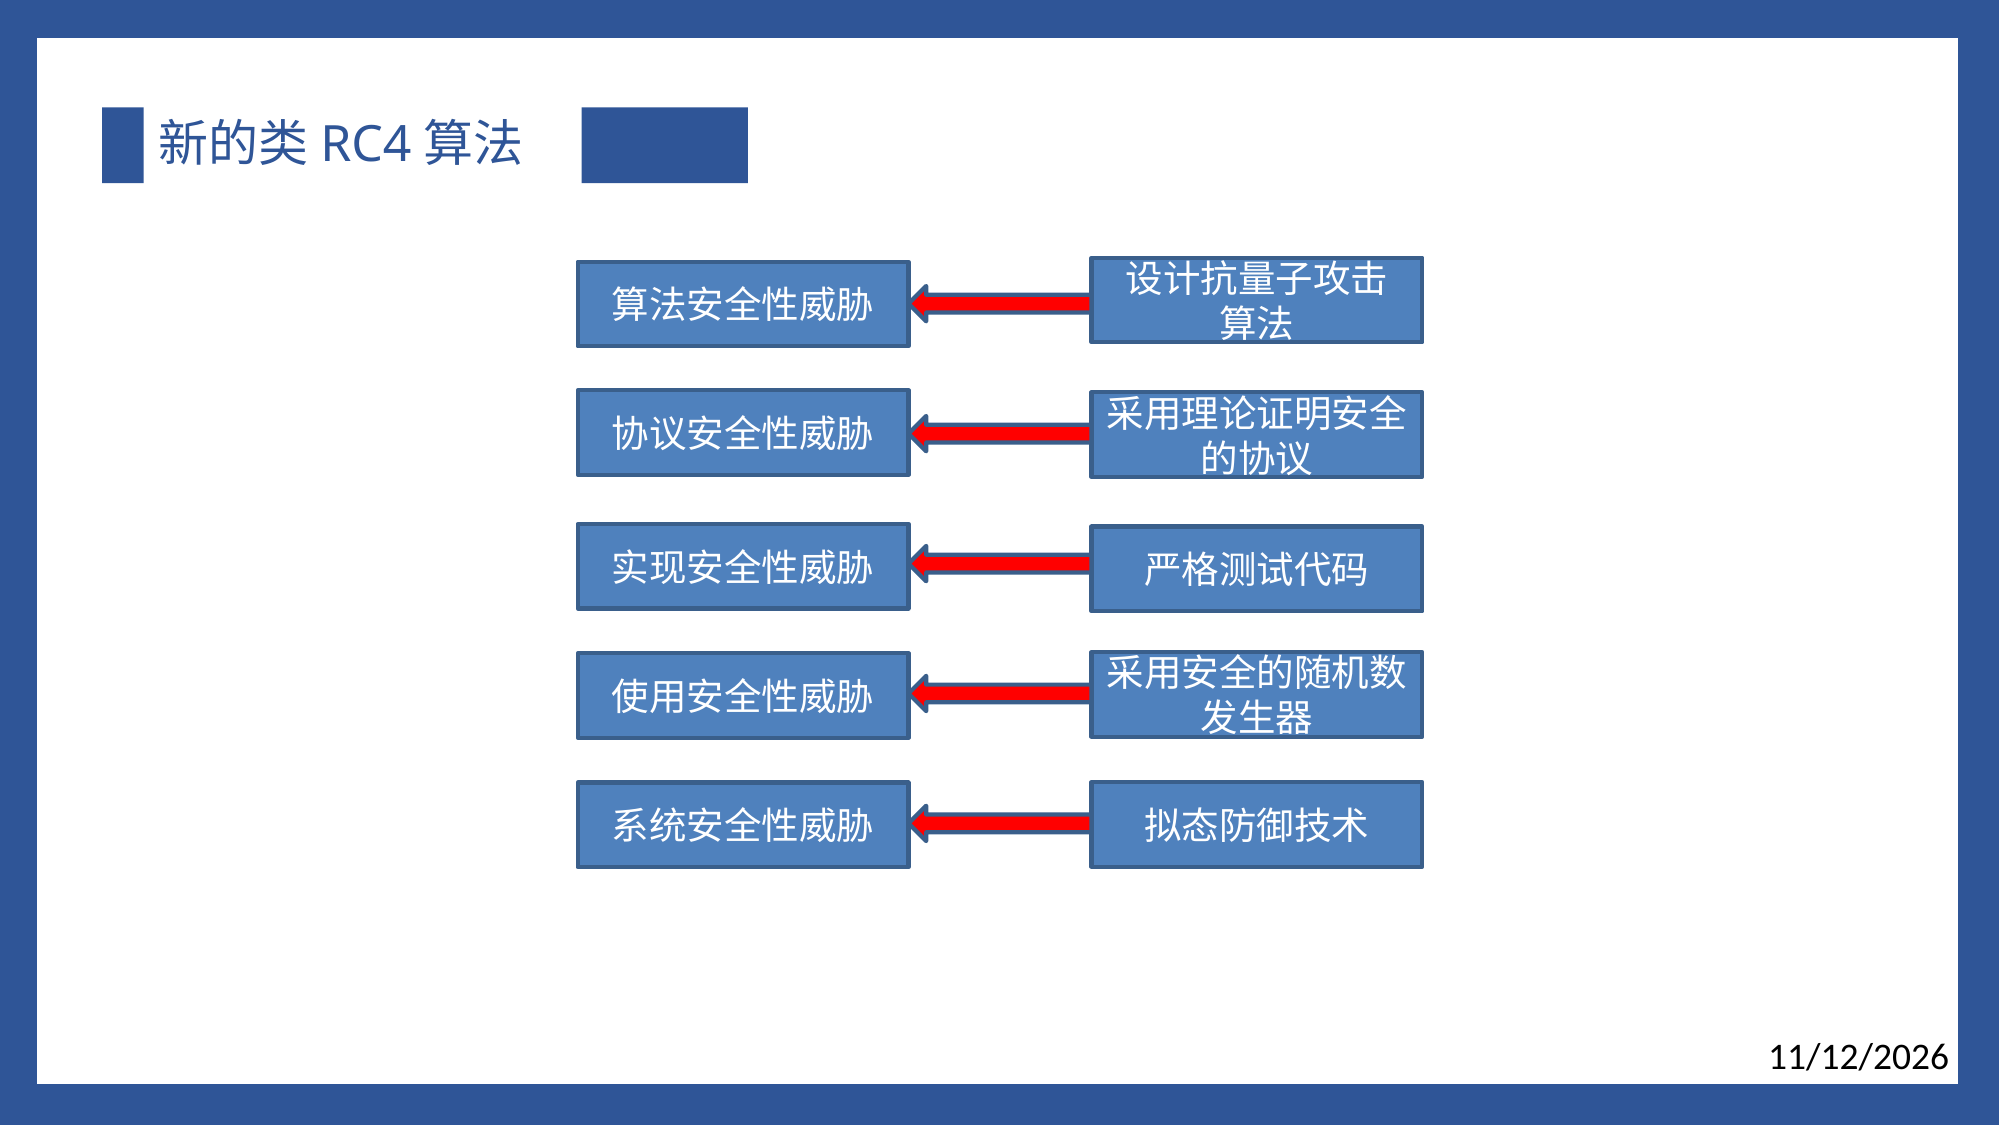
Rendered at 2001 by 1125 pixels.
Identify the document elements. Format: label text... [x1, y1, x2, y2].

text_box 实现安全性威胁 [577, 523, 909, 609]
text_box 严格测试代码 [1091, 526, 1423, 612]
text_box [908, 285, 1092, 322]
text_box 2017/1/7 [1753, 1024, 2000, 1085]
text_box 系统安全性威胁 [577, 782, 909, 868]
text_box 设计抗量子攻击 算法 [1091, 257, 1423, 343]
text_box [908, 415, 1092, 452]
text_box 拟态防御技术 [1091, 782, 1423, 867]
text_box 使用安全性威胁 [577, 653, 909, 738]
text_box [908, 805, 1092, 842]
title 新的类RC4算法 [143, 107, 582, 184]
text_box 协议安全性威胁 [577, 390, 909, 475]
text_box 采用理论证明安全的协议 [1091, 392, 1423, 477]
text_box 采用安全的随机数发生器 [1091, 652, 1423, 737]
text_box 算法安全性威胁 [577, 261, 909, 347]
text_box [908, 545, 1092, 582]
text_box [908, 675, 1092, 712]
